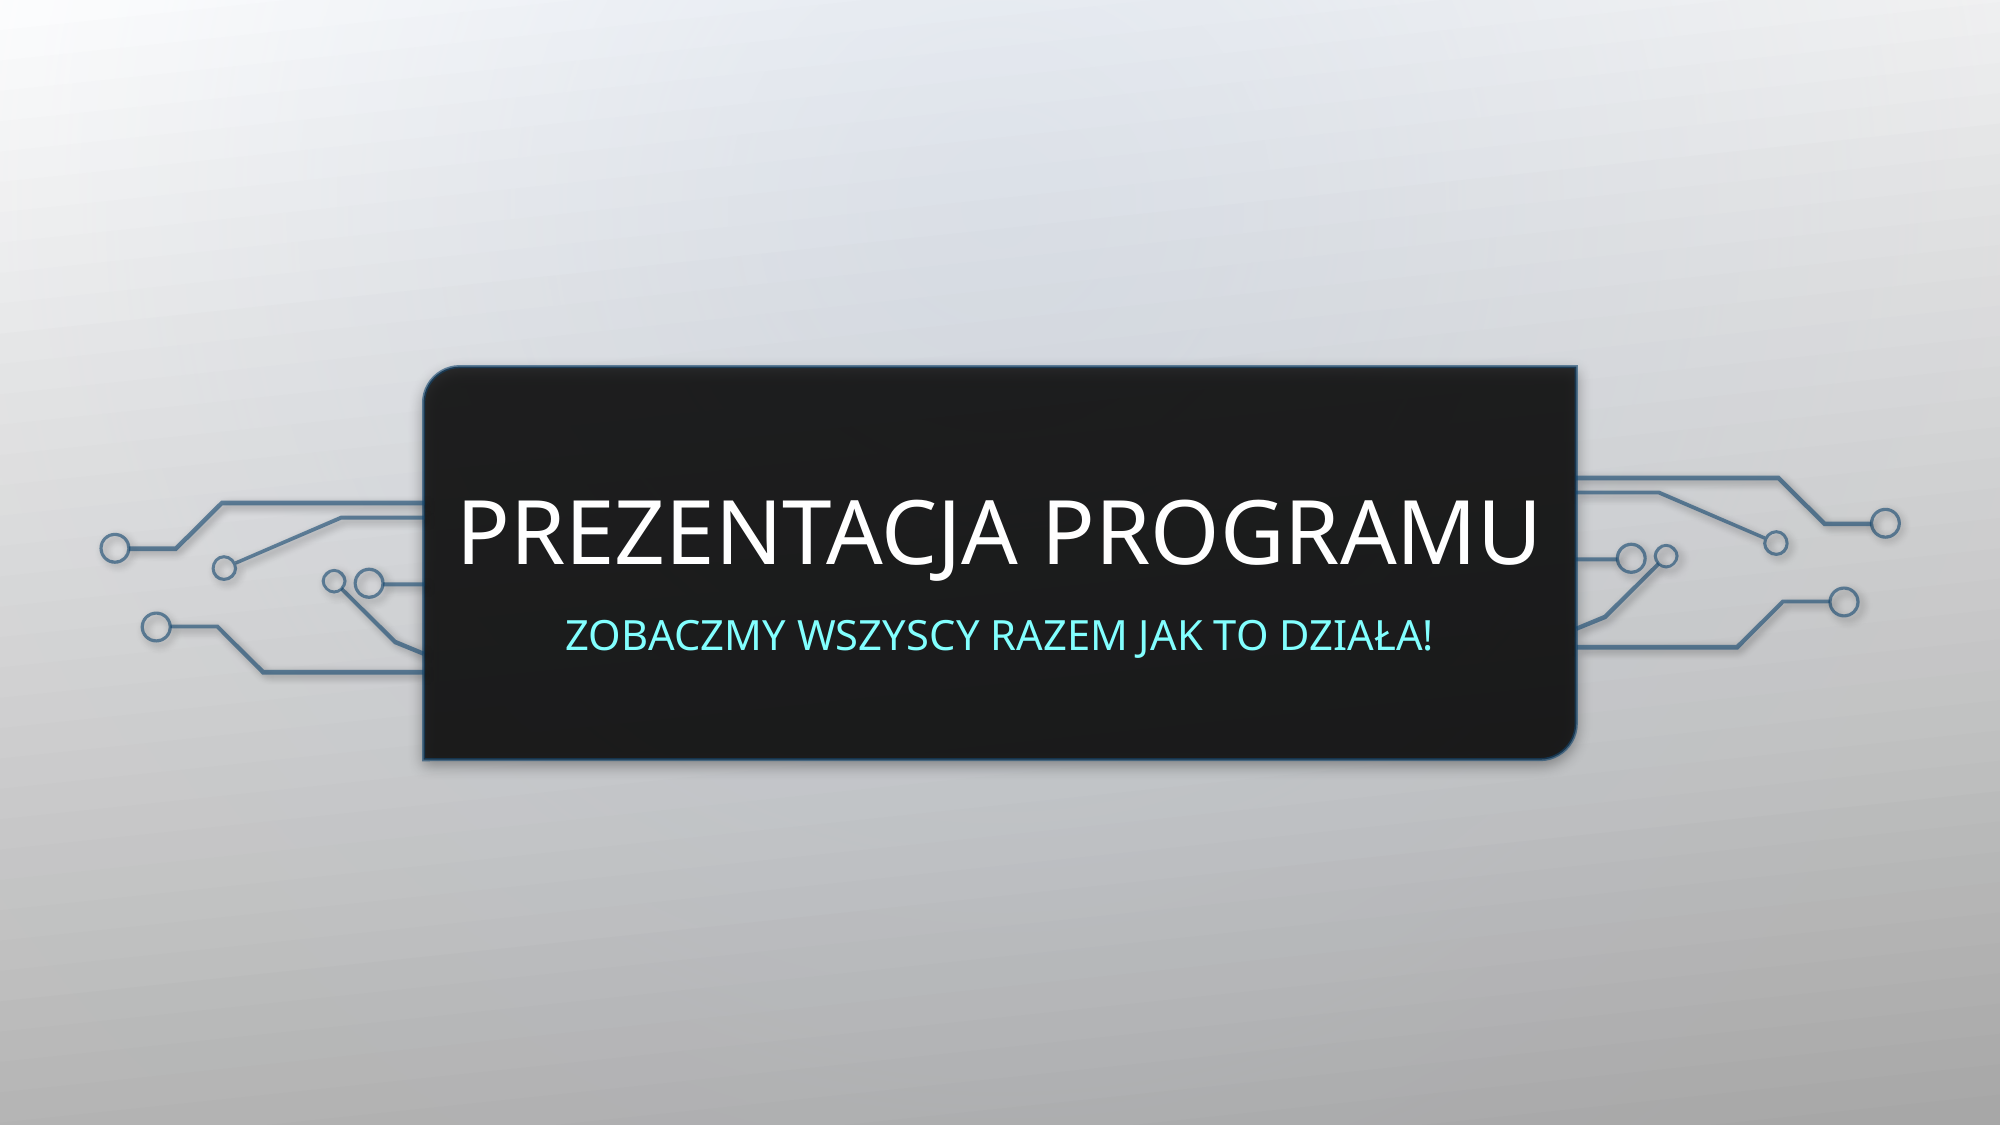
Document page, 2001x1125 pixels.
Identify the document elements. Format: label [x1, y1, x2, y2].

text_box [0, 0, 2000, 1125]
text_box [99, 475, 1902, 675]
